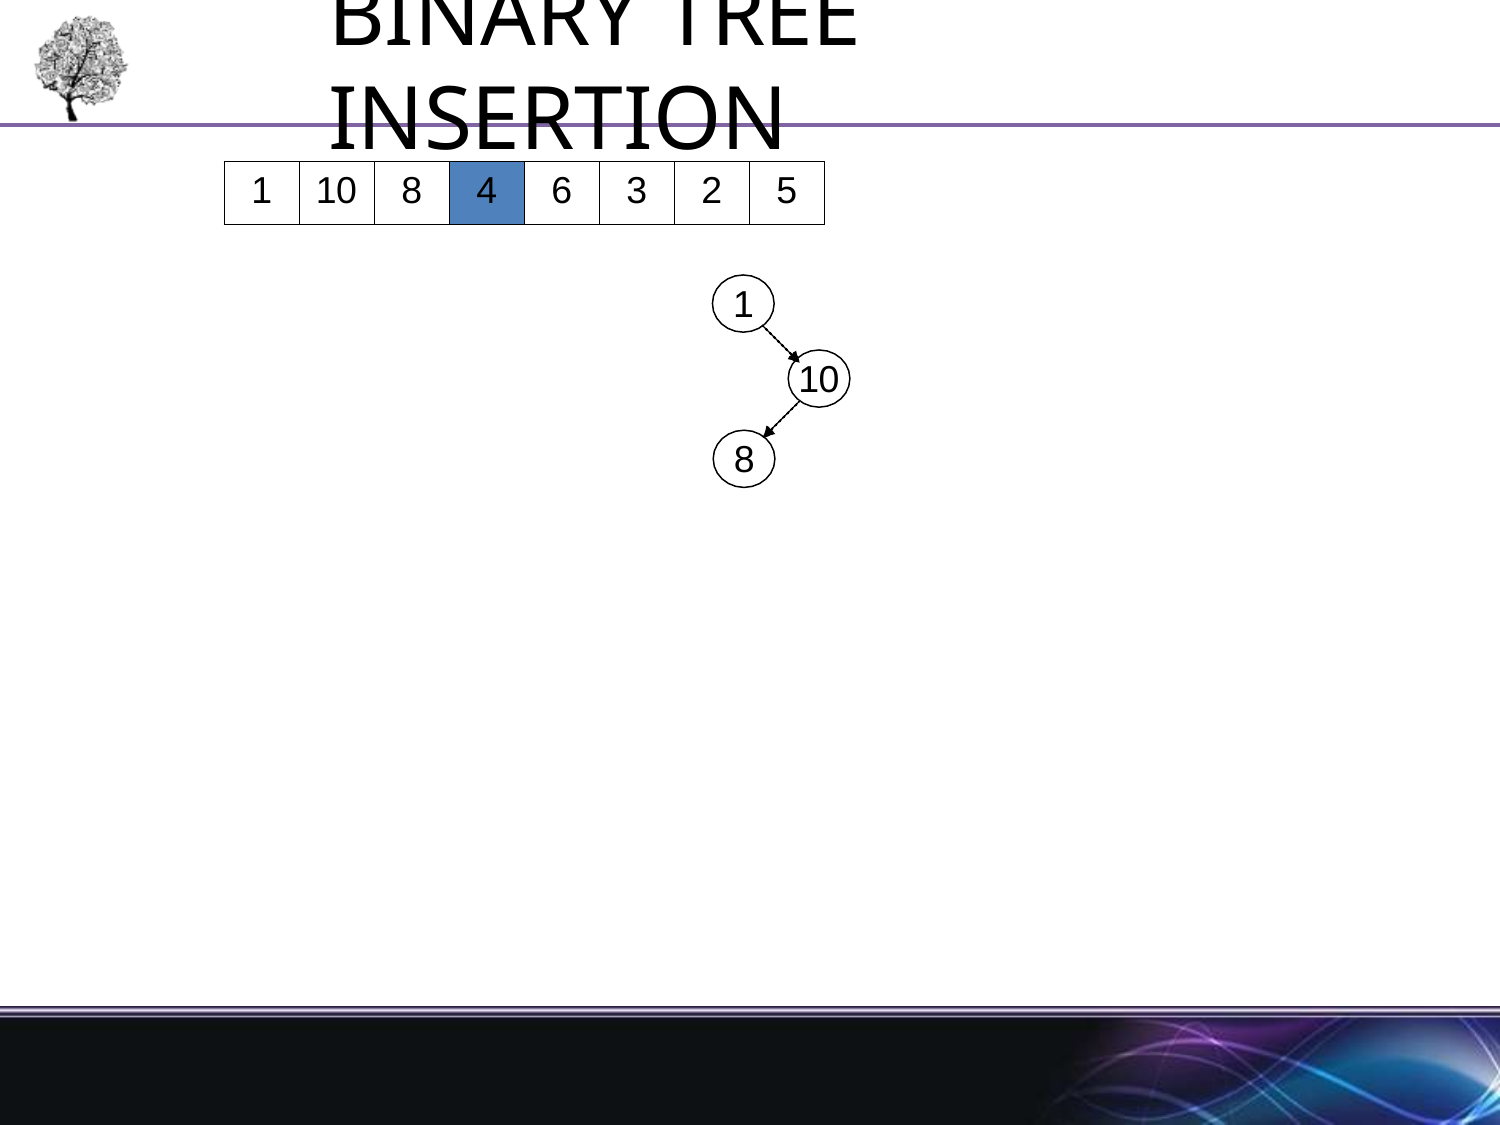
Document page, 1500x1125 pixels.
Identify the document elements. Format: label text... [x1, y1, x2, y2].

title Binary Tree Insertion [326, 0, 1100, 168]
table_header 10 [300, 162, 374, 224]
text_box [714, 276, 849, 486]
table_header 8 [375, 168, 449, 224]
table_header 4 [450, 168, 524, 224]
text_box [13, 3, 145, 135]
text_box [0, 1006, 1500, 1125]
table_header 1 [225, 162, 299, 224]
table_header 3 [600, 168, 674, 224]
table_header 6 [525, 168, 599, 224]
table_header 5 [750, 168, 824, 224]
table_header 2 [675, 168, 749, 224]
